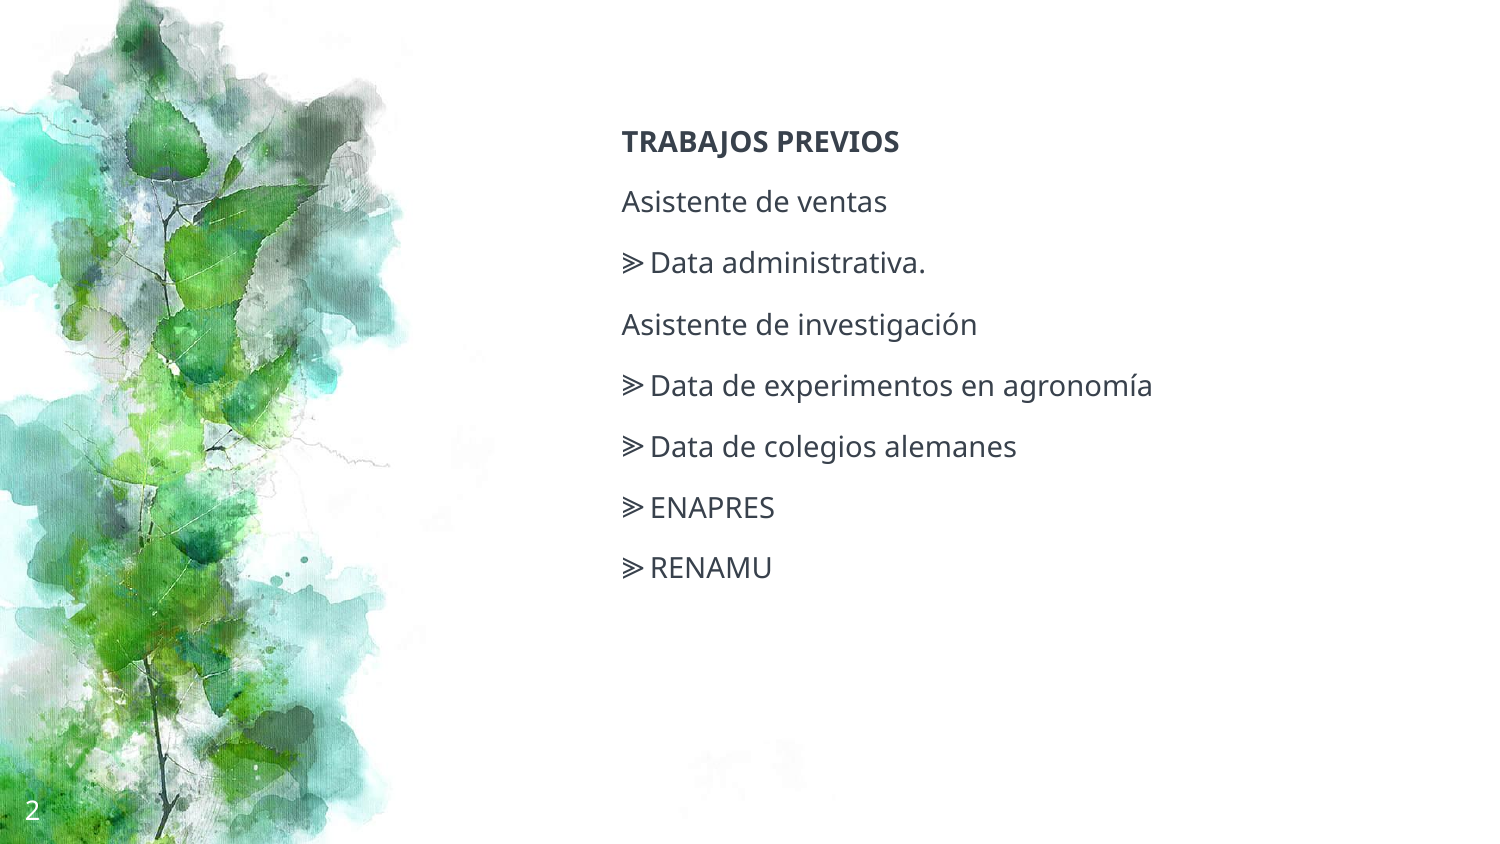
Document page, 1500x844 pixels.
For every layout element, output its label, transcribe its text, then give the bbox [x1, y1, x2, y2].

slide_number 2 [24, 779, 115, 844]
picture [0, 0, 1500, 844]
list TRABAJOS PREVIOS Asistente de ventas Data administrativa. Asistente de investigación Data de experimentos en agronomía Data de colegios alemanes ENAPRES RENAMU [621, 117, 1175, 780]
